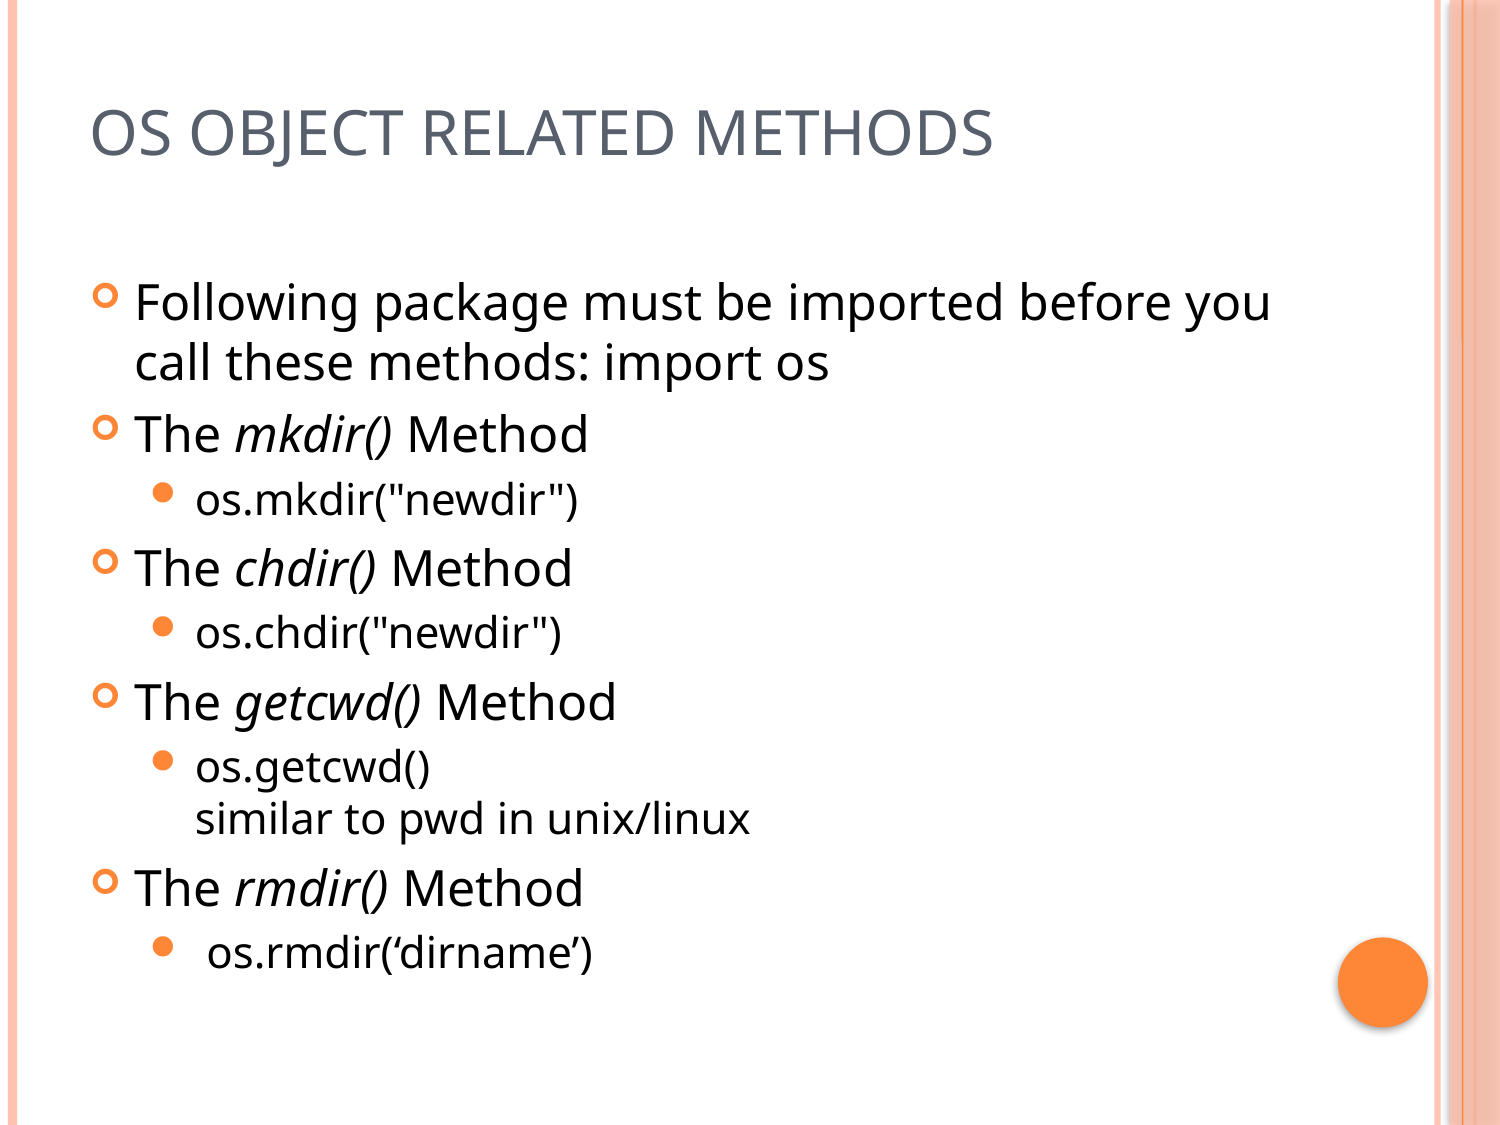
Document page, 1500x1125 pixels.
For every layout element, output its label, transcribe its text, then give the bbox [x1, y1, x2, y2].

title OS object related methods [75, 45, 1300, 175]
list Following package must be imported before you call these methods: import os The mkdir() Method os.mkdir("newdir") The chdir() Method os.chdir("newdir") The getcwd() Method os.getcwd() similar to pwd in unix/linux The rmdir() Method os.rmdir(‘dirname’) [75, 262, 1300, 1062]
